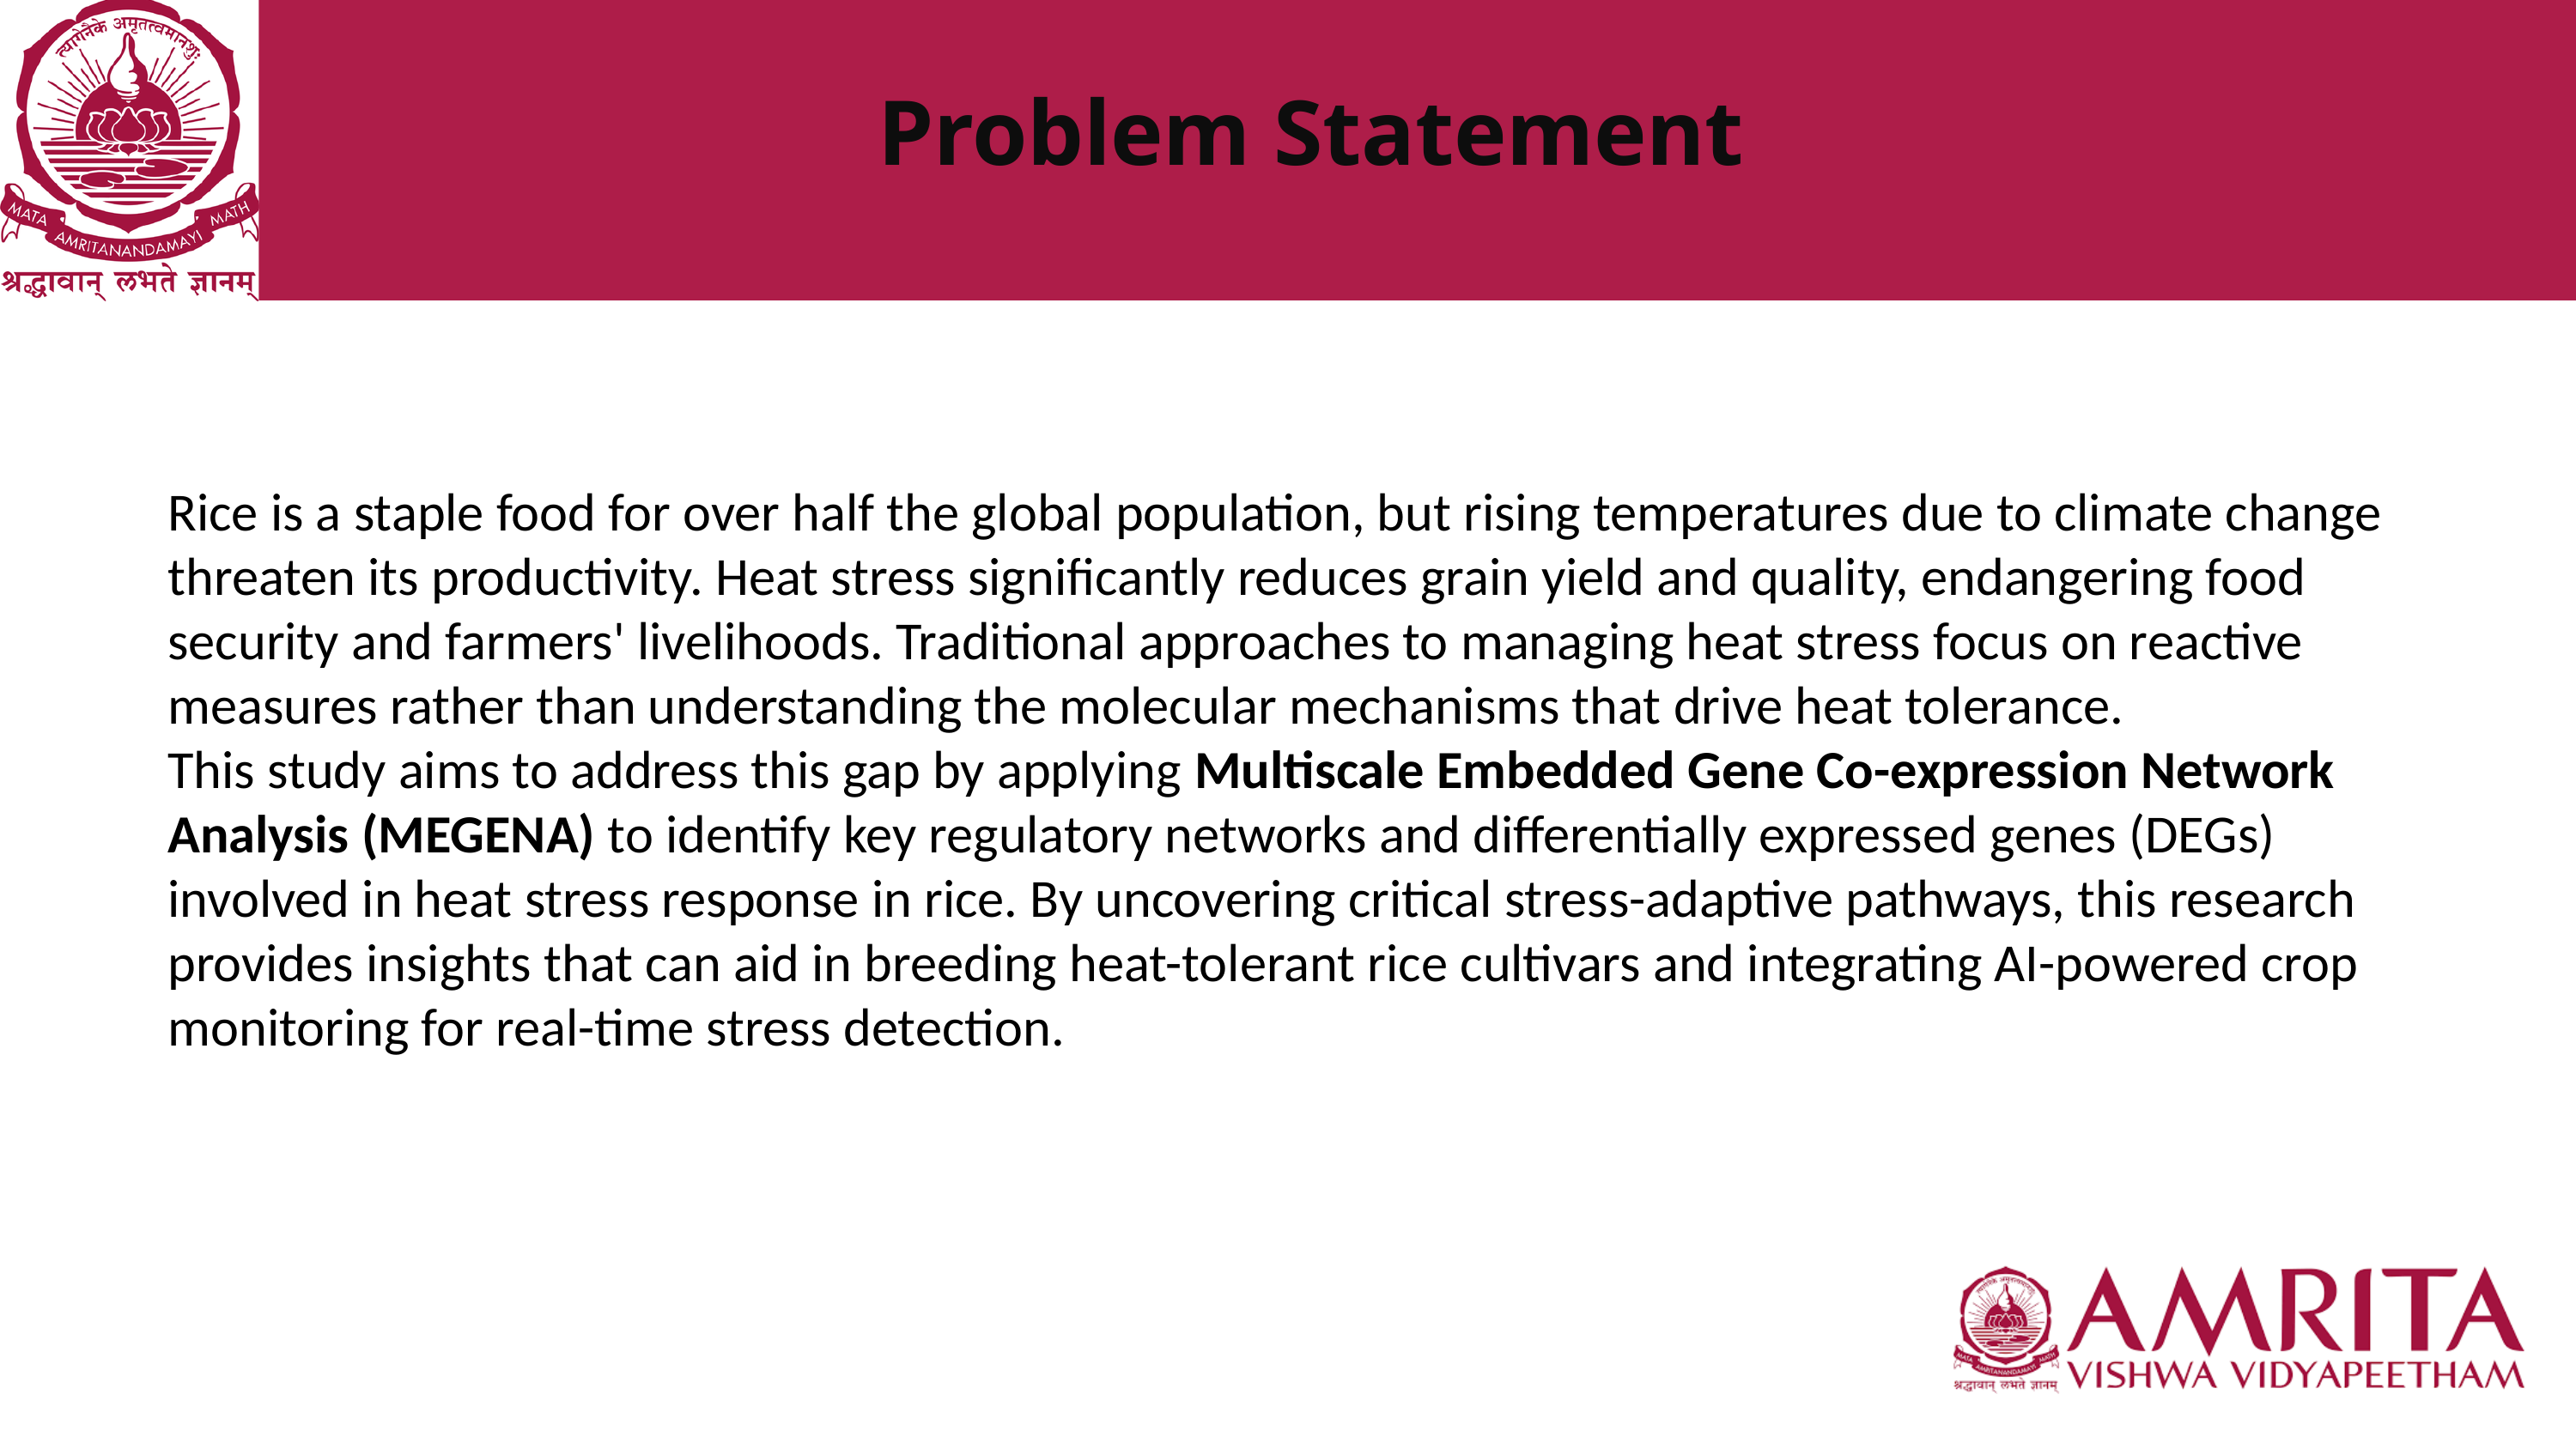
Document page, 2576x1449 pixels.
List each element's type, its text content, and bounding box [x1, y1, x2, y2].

text_box [1953, 1264, 2525, 1394]
text_box Rice is a staple food for over half the global population, but rising temperatures due to climate change threaten its productivity. Heat stress significantly reduces grain yield and quality, endangering food security and farmers' livelihoods. Traditional approaches to managing heat stress focus on reactive measures rather than understanding the molecular mechanisms that drive heat tolerance. This study aims to address this gap by applying Multiscale Embedded Gene Co-expression Network Analysis (MEGENA) to identify key regulatory networks and differentially expressed genes (DEGs) involved in heat stress response in rice. By uncovering critical stress-adaptive pathways, this research provides insights that can aid in breeding heat-tolerant rice cultivars and integrating AI-powered crop monitoring for real-time stress detection. [167, 477, 2454, 1057]
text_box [0, 0, 2576, 301]
